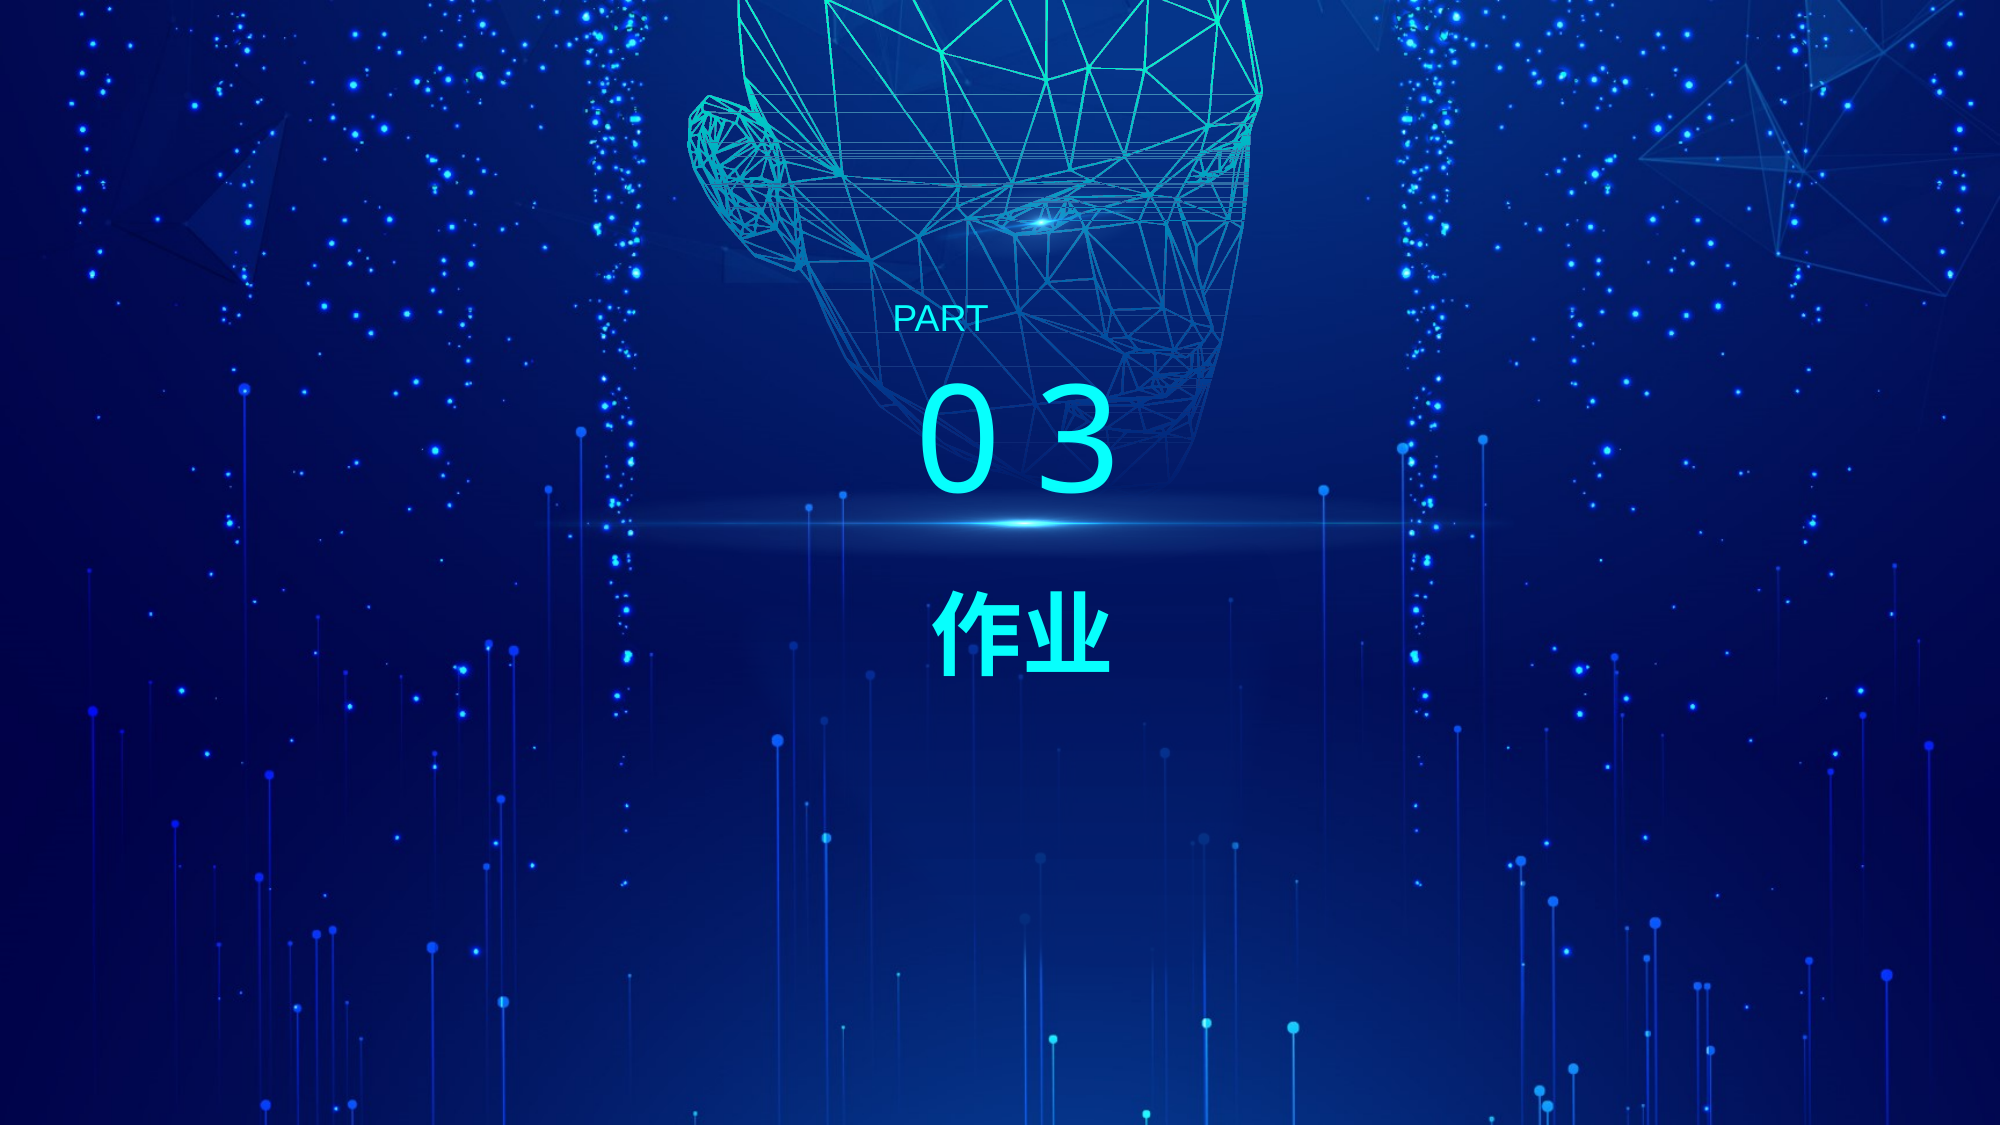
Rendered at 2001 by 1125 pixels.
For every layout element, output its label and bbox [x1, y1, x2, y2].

text_box [687, 0, 1263, 287]
picture [0, 0, 2000, 1125]
text_box [482, 287, 1608, 590]
